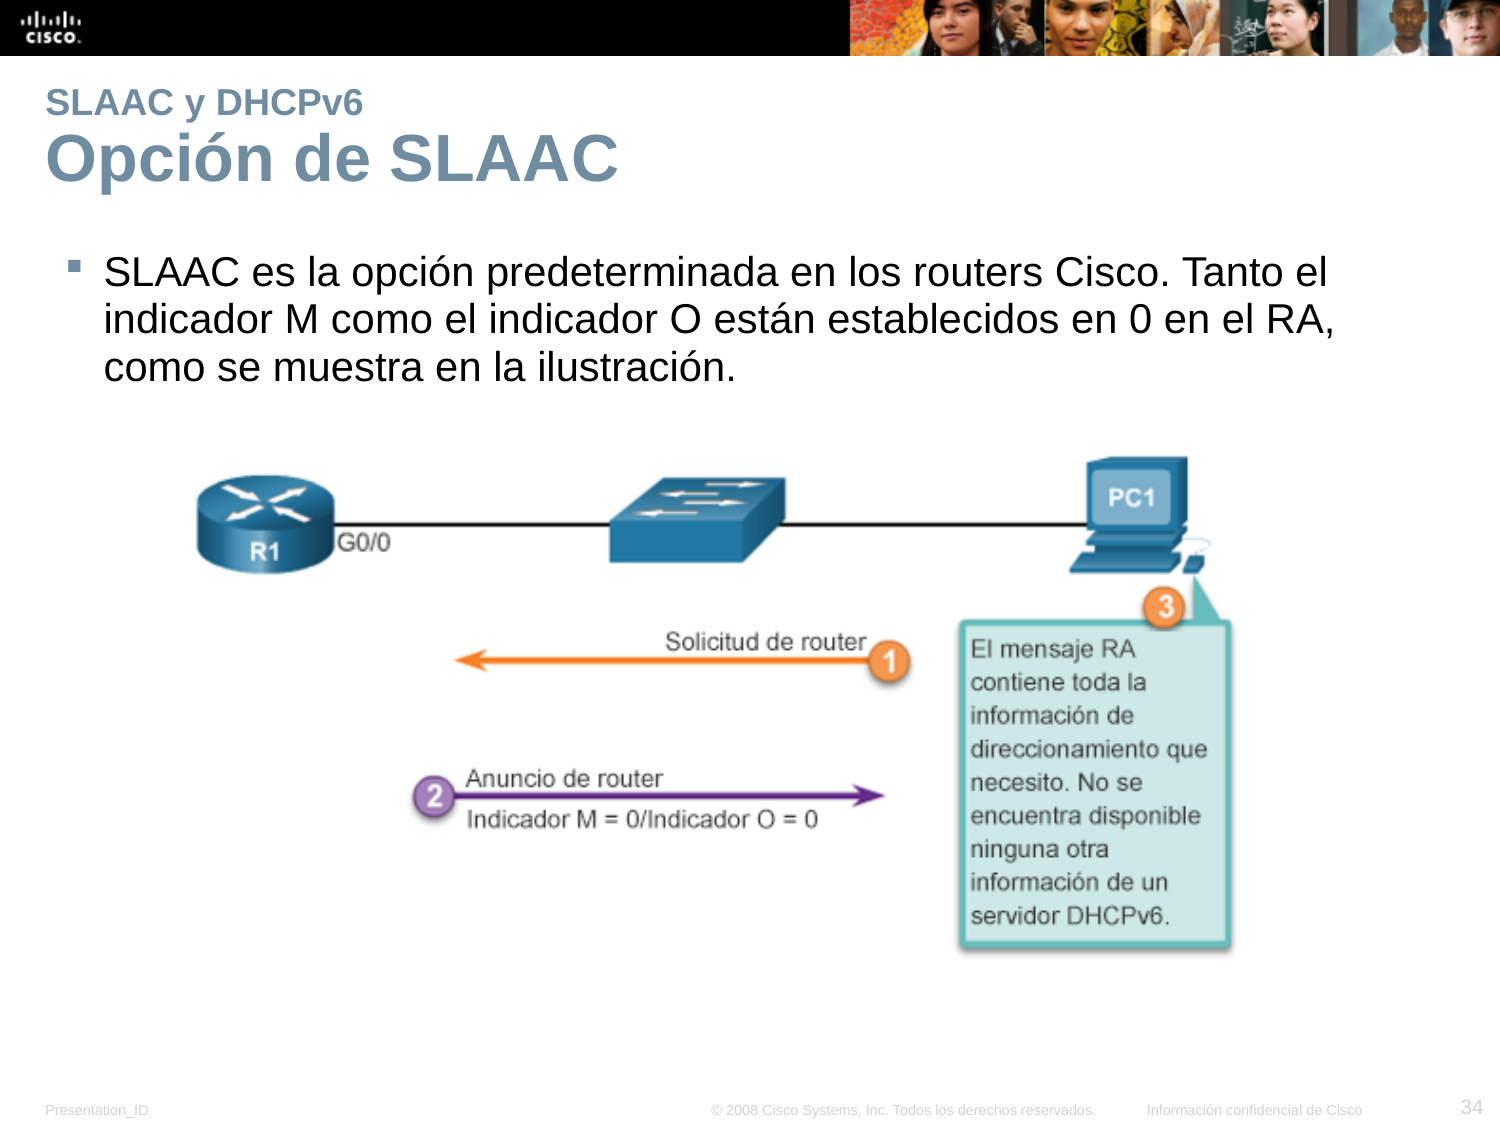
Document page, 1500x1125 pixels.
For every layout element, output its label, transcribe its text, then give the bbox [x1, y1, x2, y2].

title SLAAC y DHCPv6 Opción de SLAAC [31, 64, 1471, 203]
picture [157, 420, 1298, 1025]
text_box SLAAC es la opción predeterminada en los routers Cisco. Tanto el indicador M como el indicador O están establecidos en 0 en el RA, como se muestra en la ilustración. [49, 241, 1368, 399]
picture [0, 0, 1500, 56]
